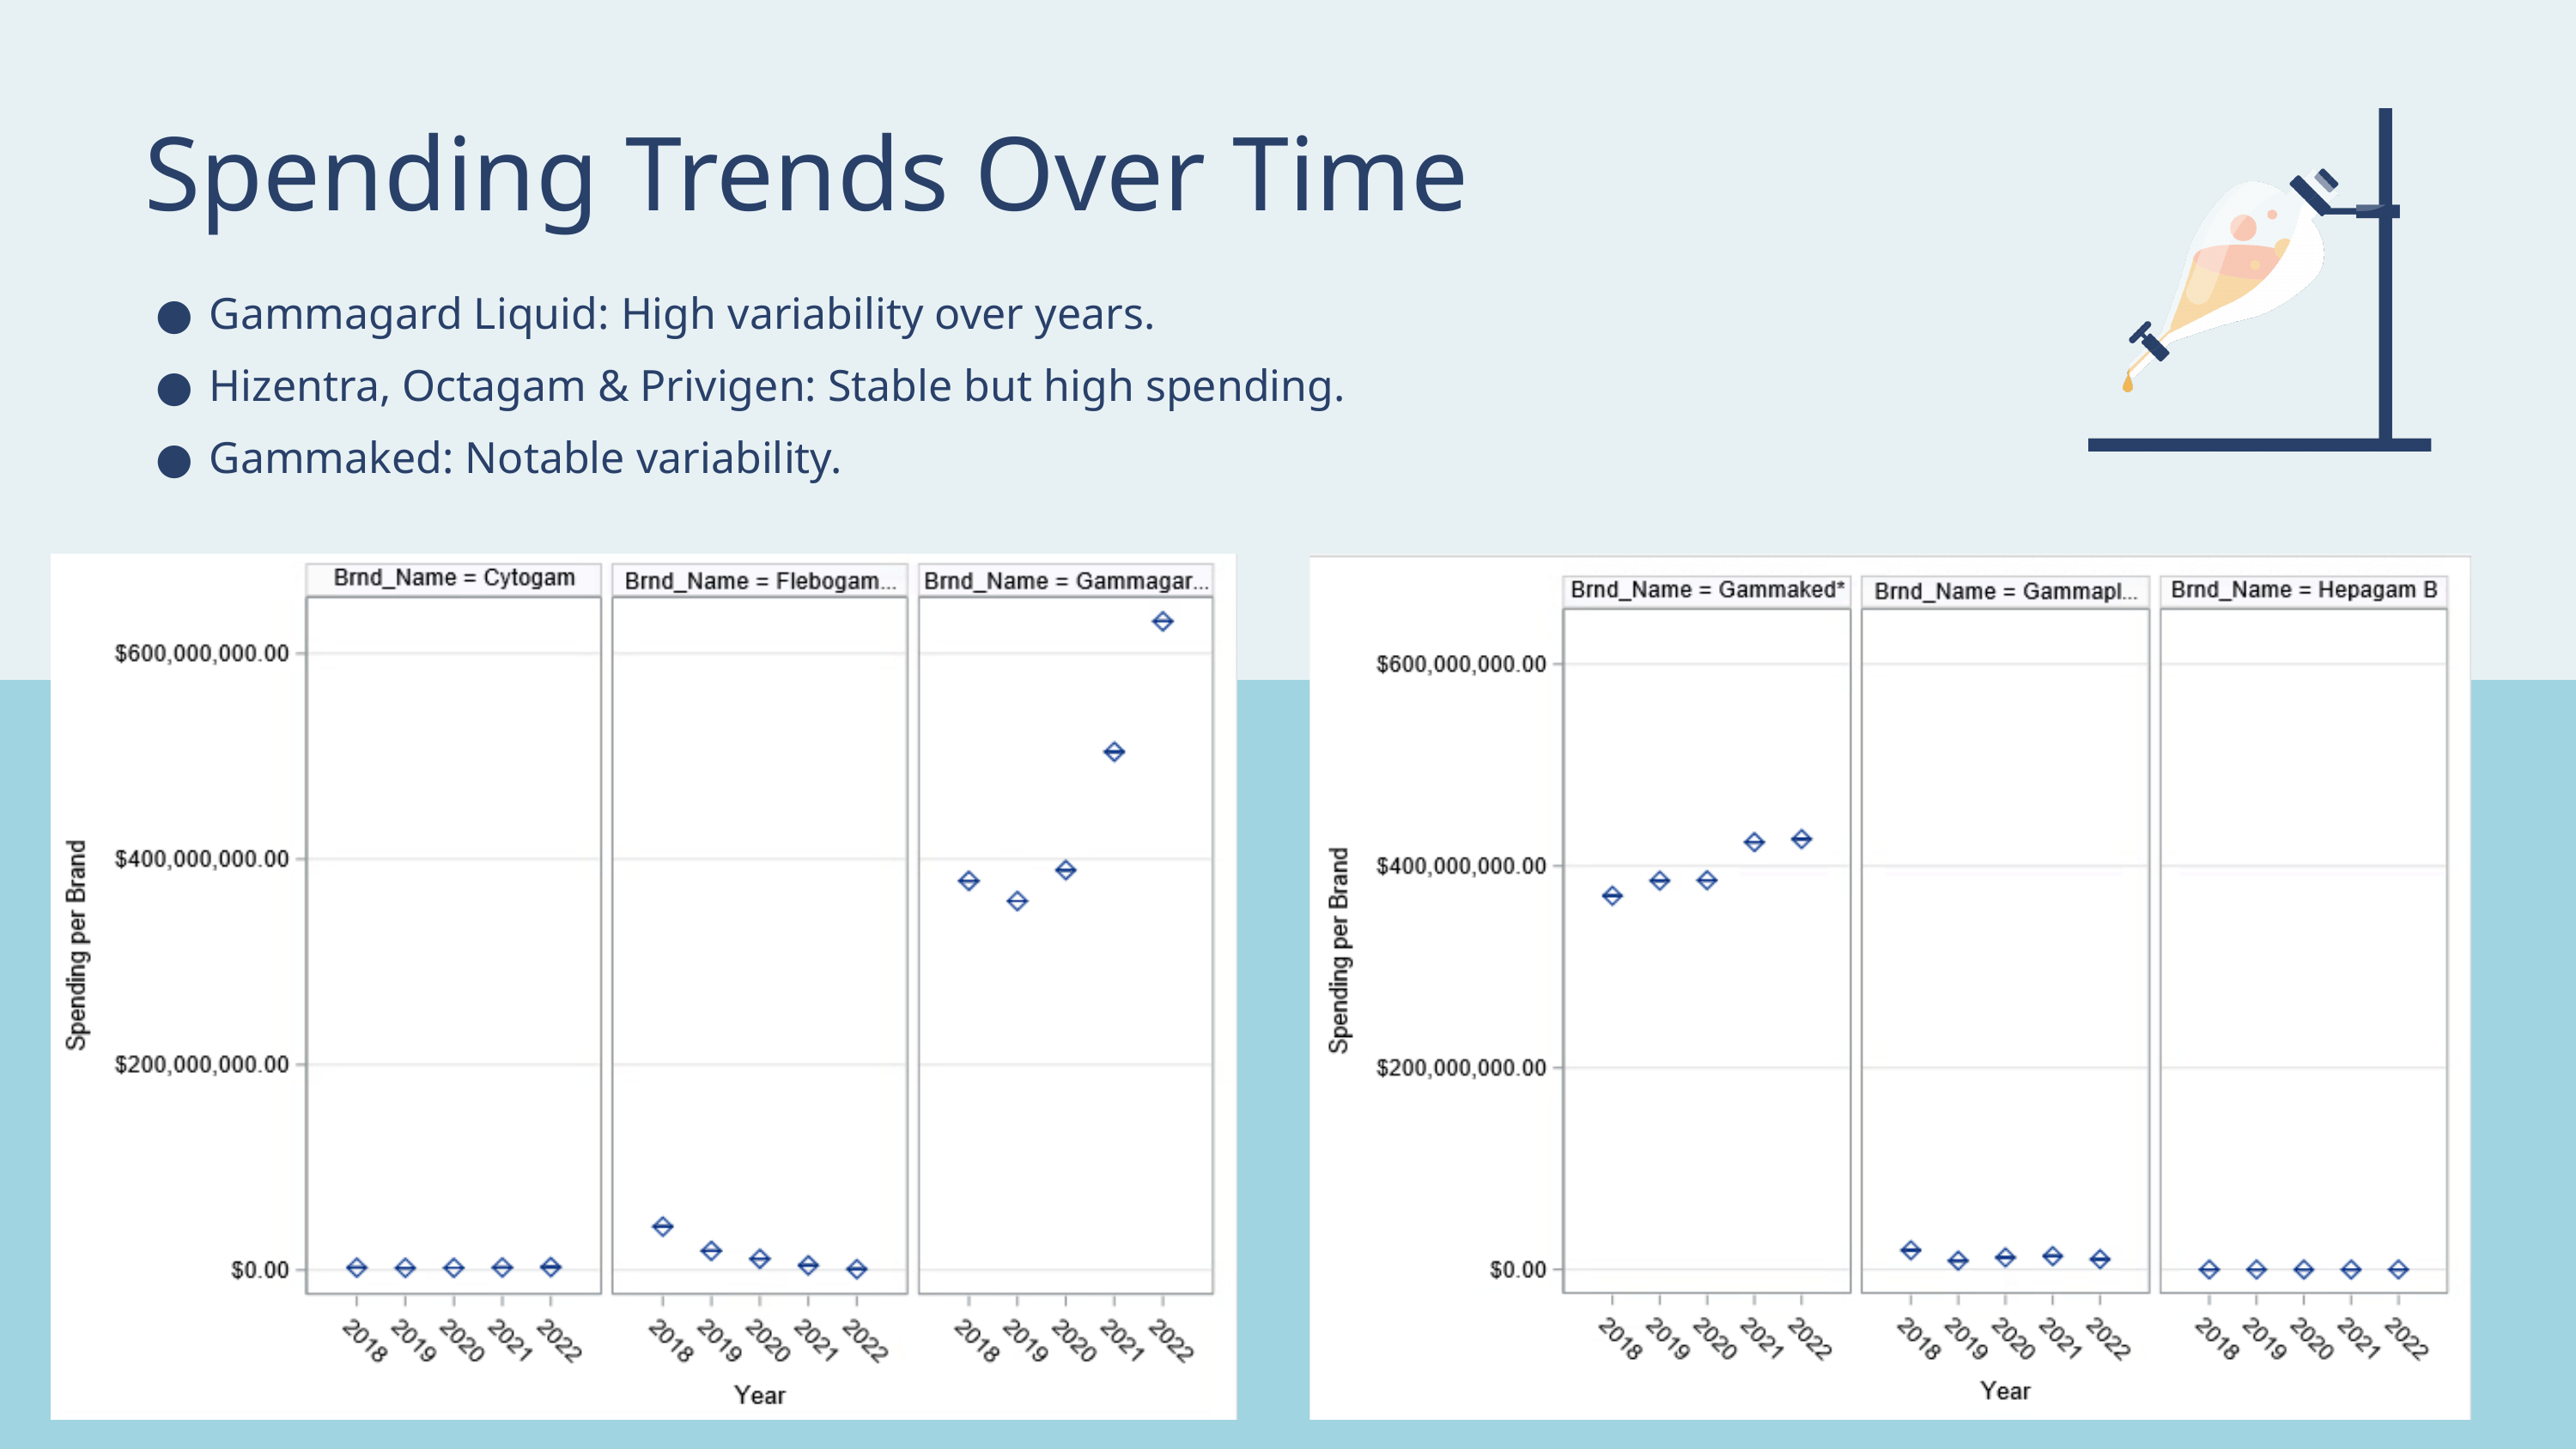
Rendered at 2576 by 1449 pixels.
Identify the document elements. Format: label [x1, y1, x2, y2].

picture [1309, 554, 2472, 1420]
text_box [0, 0, 2576, 680]
picture [50, 554, 1238, 1420]
